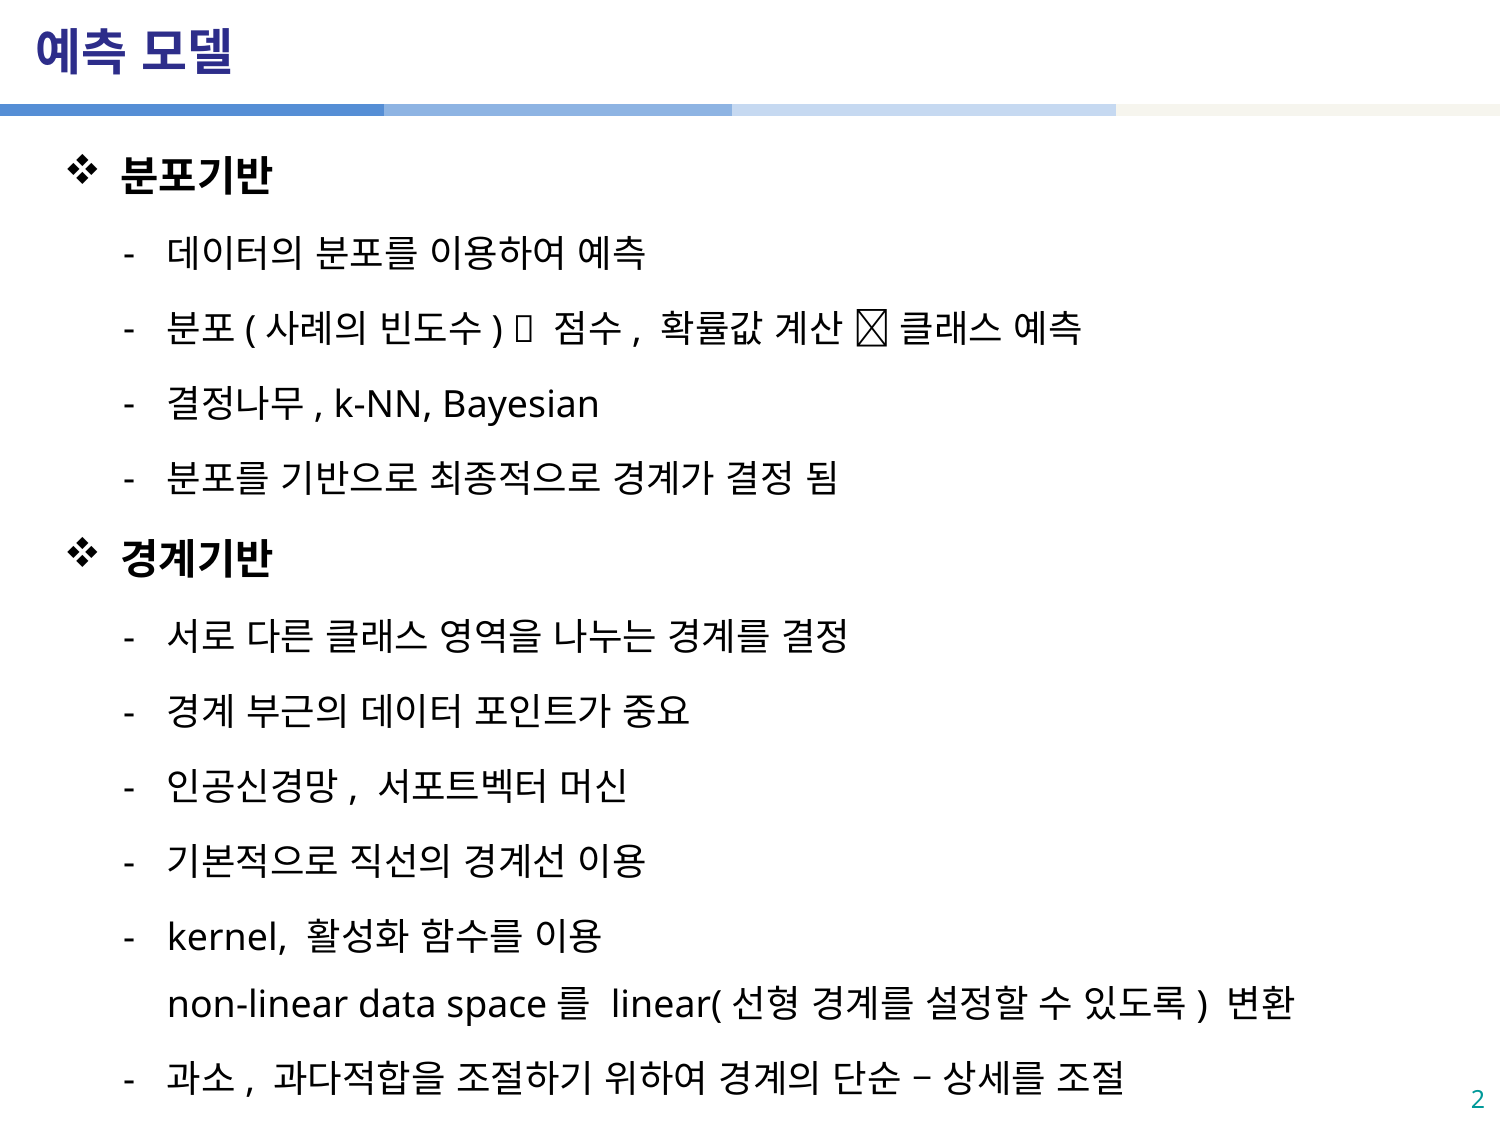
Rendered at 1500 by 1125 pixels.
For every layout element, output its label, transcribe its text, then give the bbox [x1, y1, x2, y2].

list 분포기반 데이터의 분포를 이용하여 예측 분포(사례의 빈도수)  점수, 확률값 계산  클래스 예측 결정나무, k-NN, Bayesian 분포를 기반으로 최종적으로 경계가 결정 됨 경계기반 서로 다른 클래스 영역을 나누는 경계를 결정 경계 부근의 데이터 포인트가 중요 인공신경망, 서포트벡터 머신 기본적으로 직선의 경계선 이용 kernel, 활성화 함수를 이용 non-linear data space를 linear(선형 경계를 설정할 수 있도록) 변환 과소, 과다적합을 조절하기 위하여 경계의 단순 – 상세를 조절 [48, 116, 1452, 1036]
title 예측 모델 [34, 0, 1215, 103]
slide_number 2 [1149, 1058, 1500, 1125]
